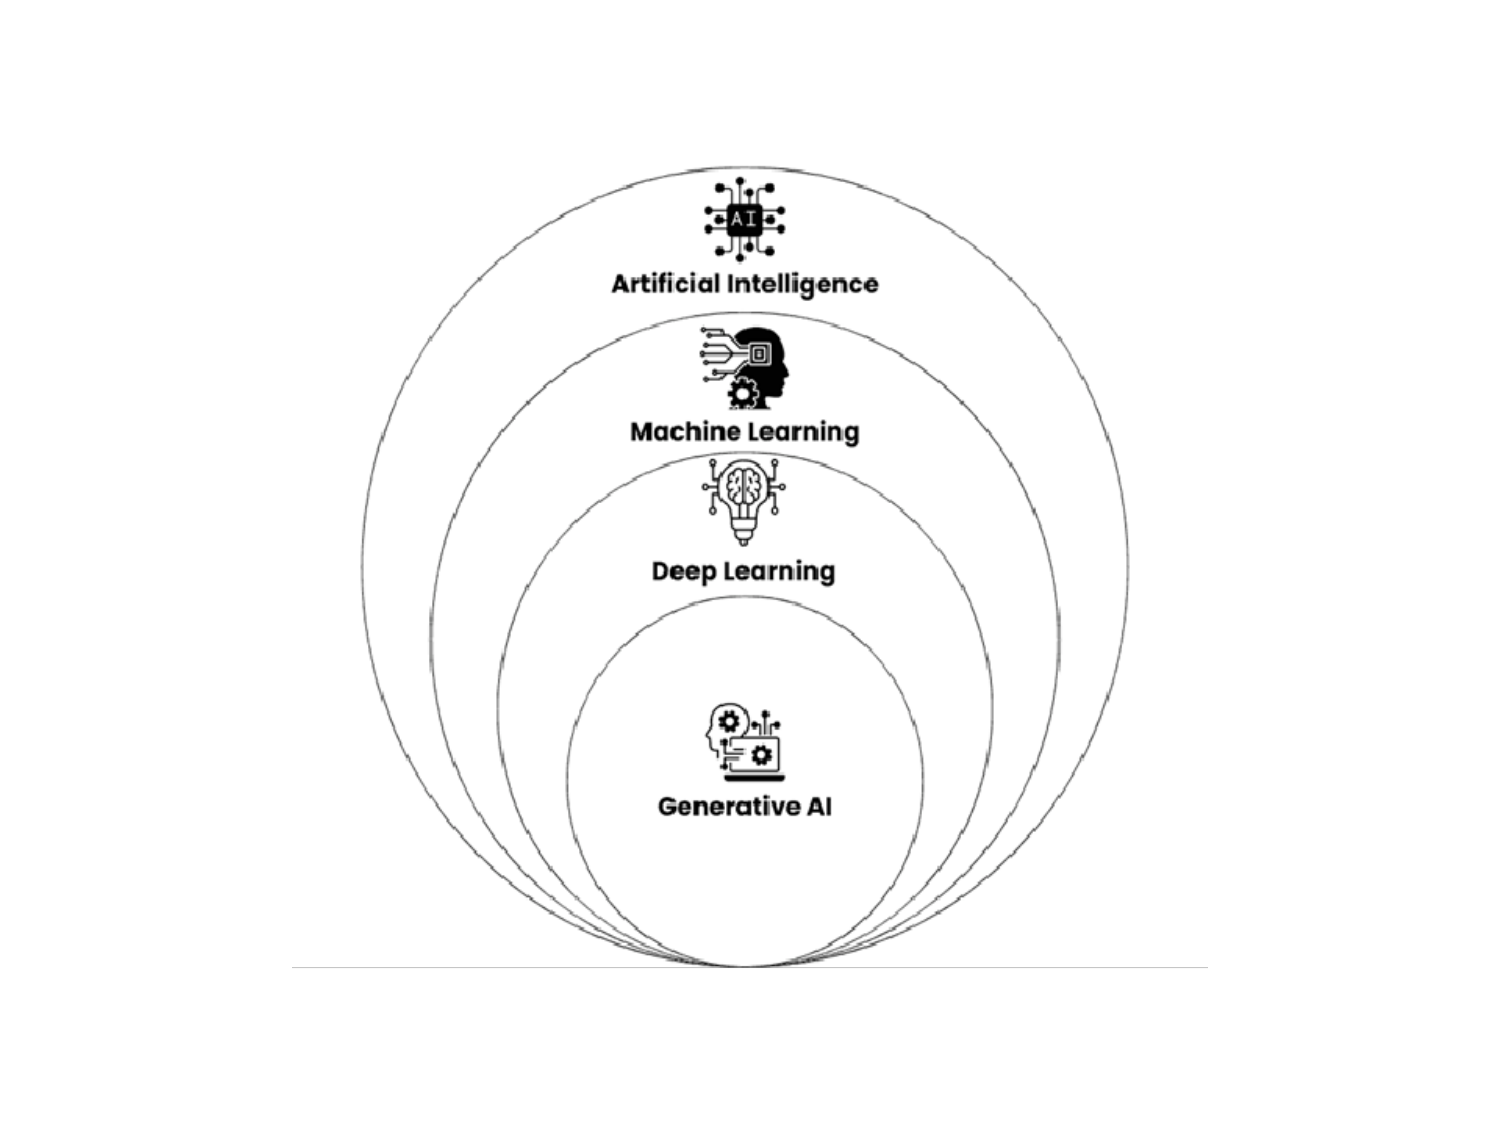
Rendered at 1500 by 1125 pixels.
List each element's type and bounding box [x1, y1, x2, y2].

picture [291, 146, 1209, 979]
